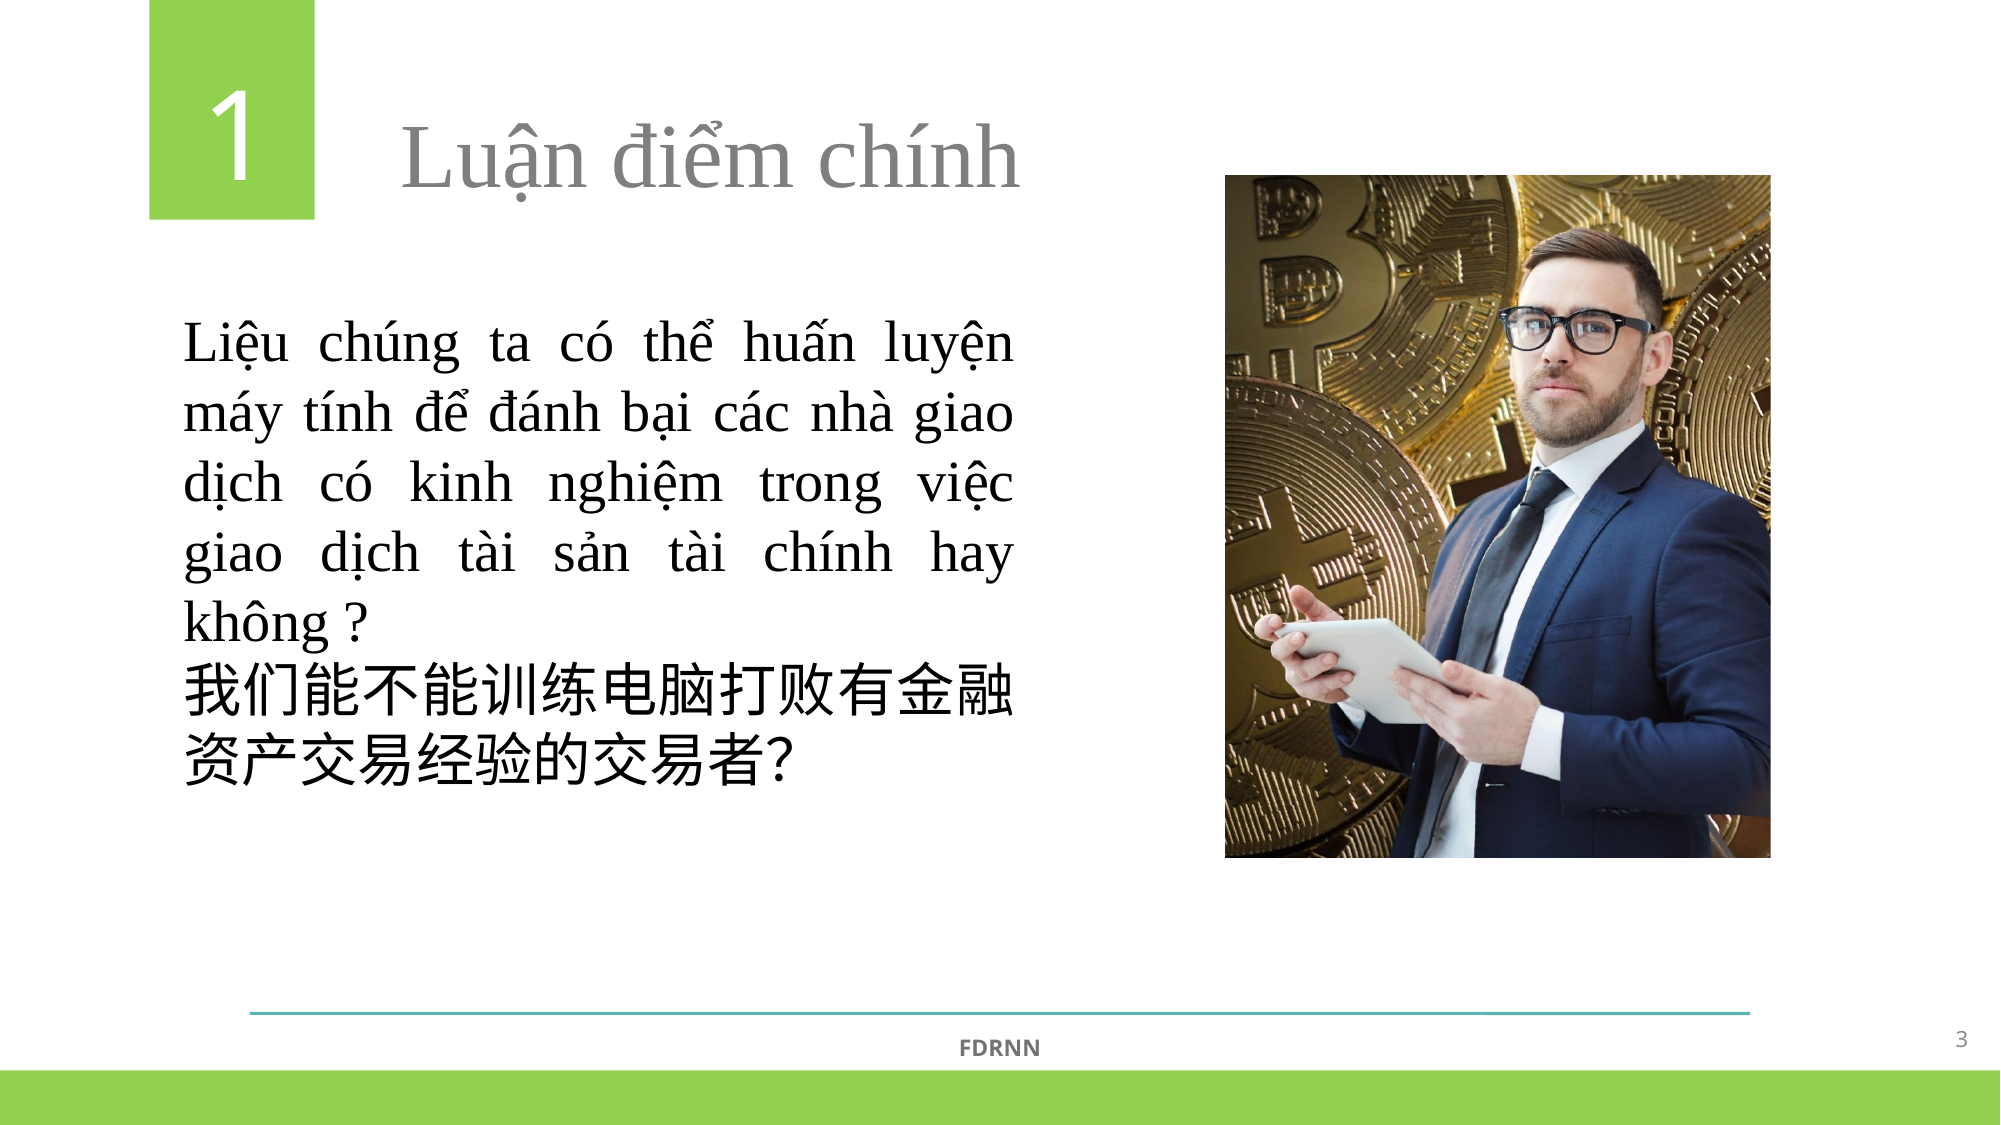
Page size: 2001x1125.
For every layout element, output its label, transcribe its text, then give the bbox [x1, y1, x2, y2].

text_box Liệu chúng ta có thể huấn luyện máy tính để đánh bại các nhà giao dịch có kinh nghiệm trong việc giao dịch tài sản tài chính hay không ? 我们能不能训练电脑打败有金融资产交易经验的交易者？ [168, 295, 967, 800]
text_box Luận điểm chính [385, 88, 1851, 214]
text_box [149, 0, 315, 220]
footer FDRNN [683, 1016, 1317, 1077]
text_box 1 [154, 48, 320, 213]
picture [972, 172, 1771, 859]
text_box [0, 1070, 2000, 1125]
slide_number 3 [1516, 1010, 1984, 1071]
